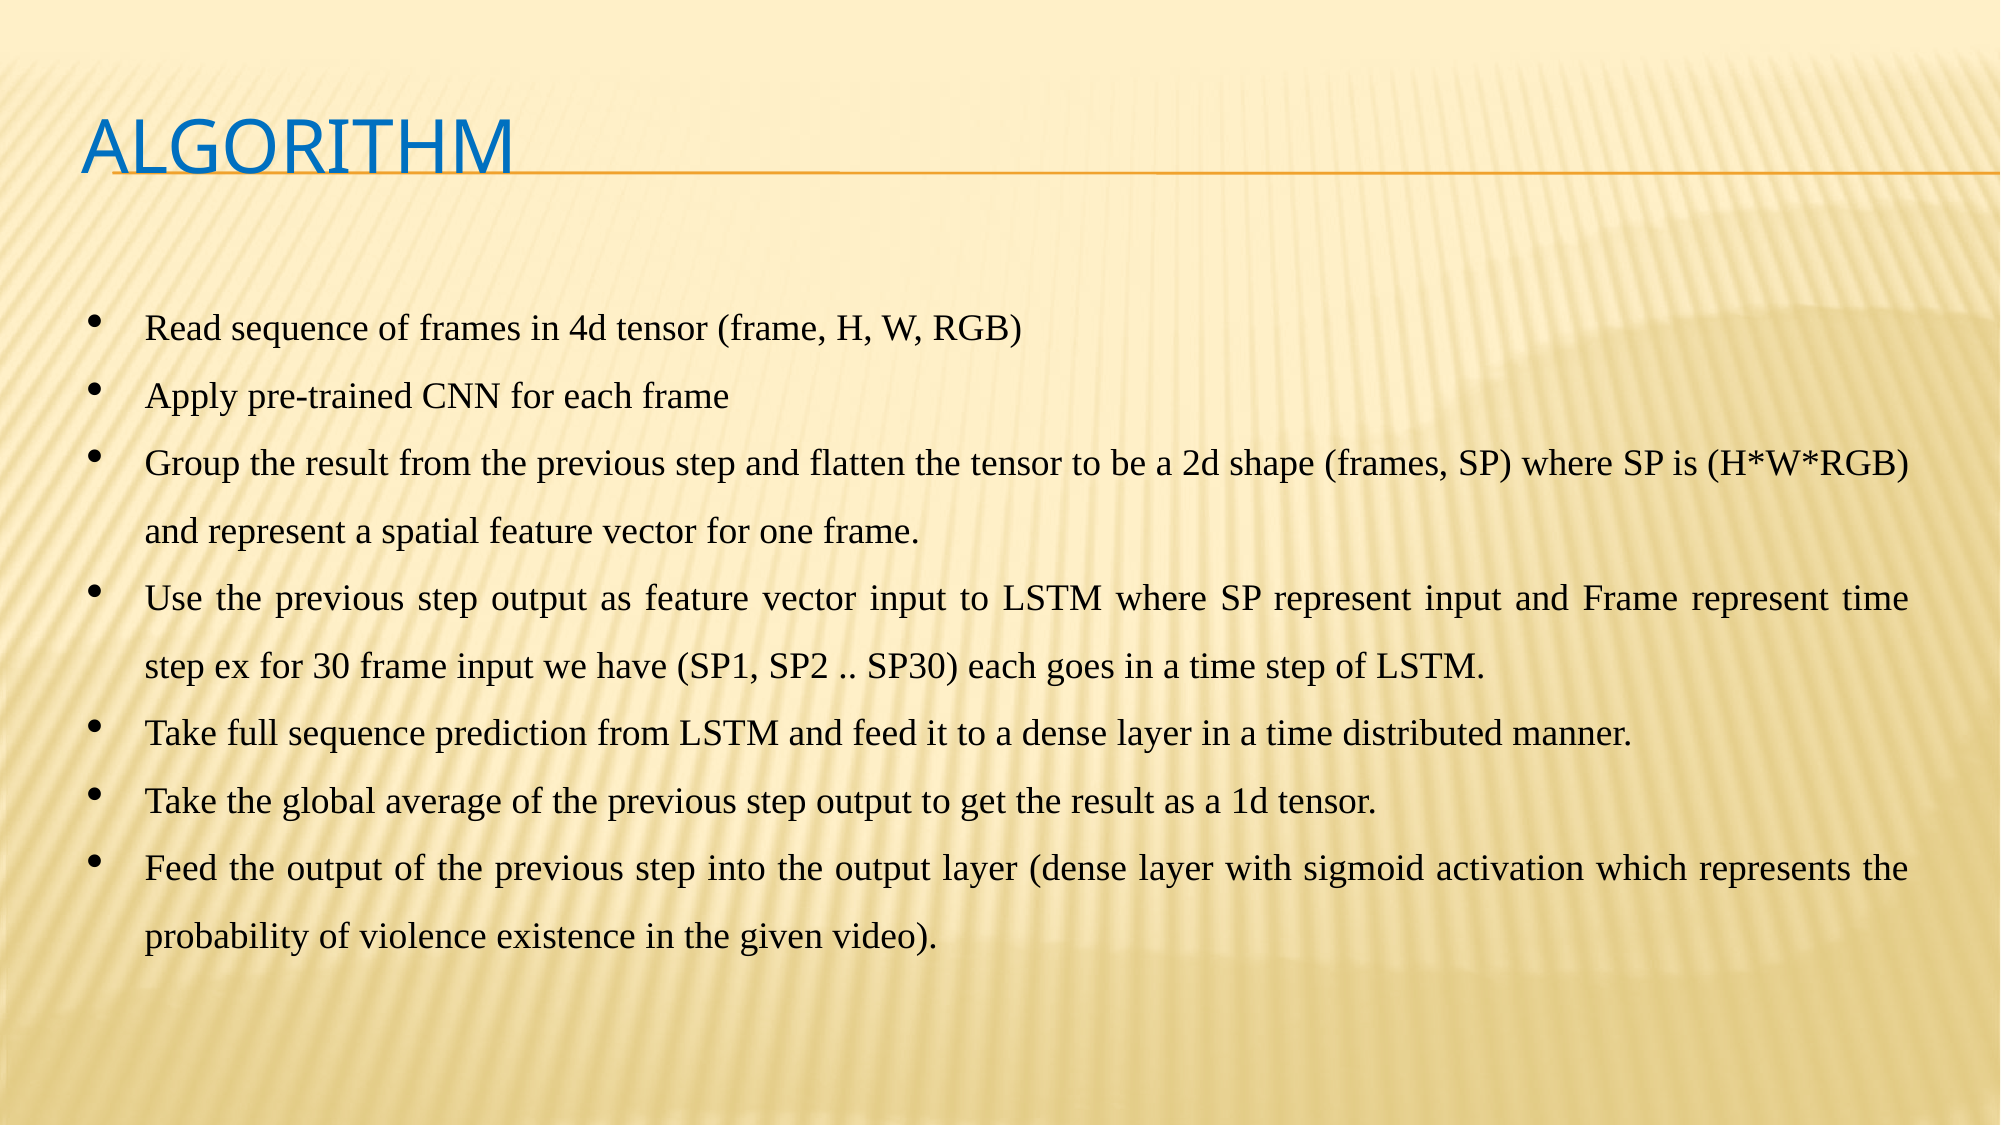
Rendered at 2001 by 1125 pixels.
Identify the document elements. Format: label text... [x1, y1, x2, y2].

text_box Read sequence of frames in 4d tensor (frame, H, W, RGB) Apply pre-trained CNN for each frame Group the result from the previous step and flatten the tensor to be a 2d shape (frames, SP) where SP is (H*W*RGB) and represent a spatial feature vector for one frame. Use the previous step output as feature vector input to LSTM where SP represent input and Frame represent time step ex for 30 frame input we have (SP1, SP2 .. SP30) each goes in a time step of LSTM. Take full sequence prediction from LSTM and feed it to a dense layer in a time distributed manner. Take the global average of the previous step output to get the result as a 1d tensor. Feed the output of the previous step into the output layer (dense layer with sigmoid activation which represents the probability of violence existence in the given video). [73, 273, 1927, 964]
title aLGORITHM [66, 75, 1967, 213]
